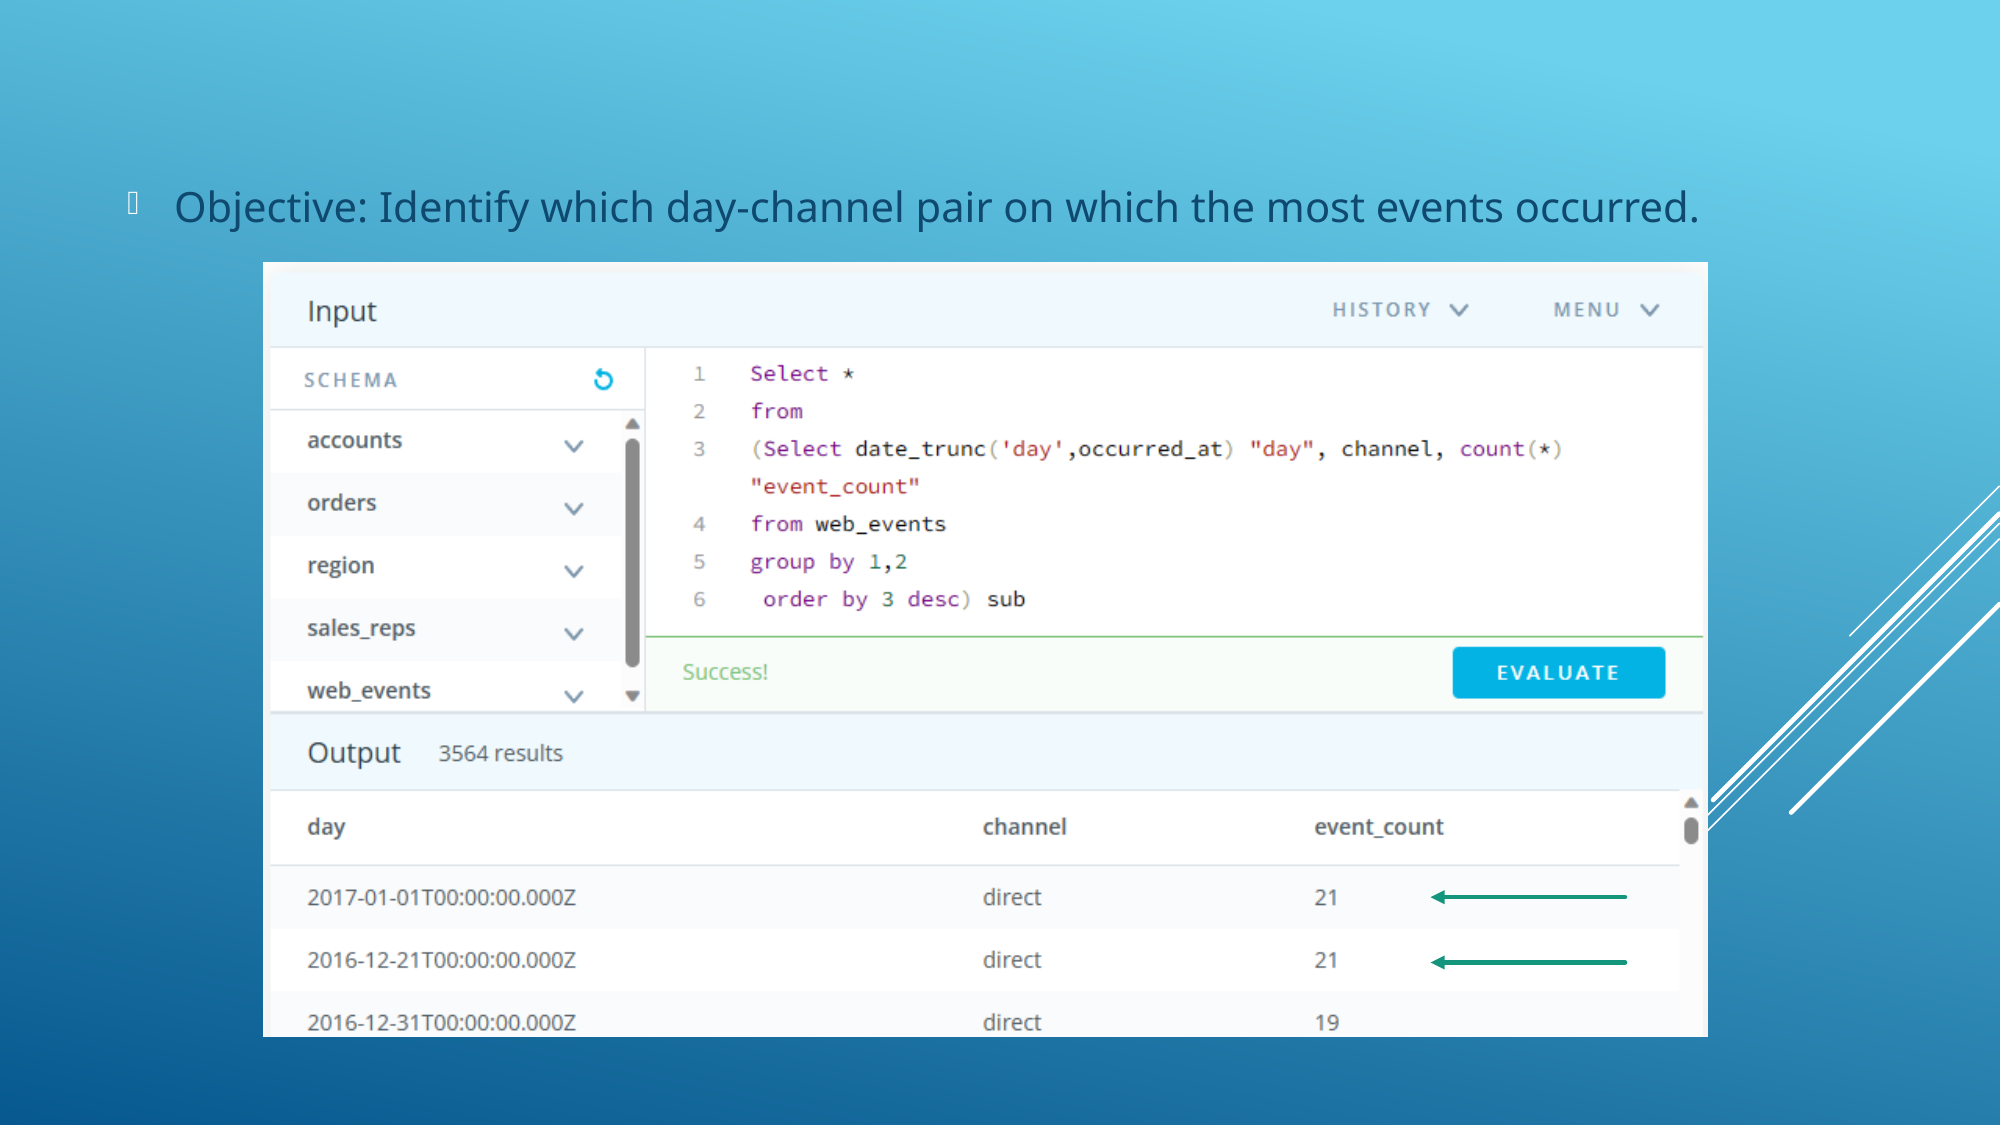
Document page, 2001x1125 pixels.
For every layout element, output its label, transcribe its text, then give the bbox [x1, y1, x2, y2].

picture [263, 262, 1709, 1037]
list Objective: Identify which day-channel pair on which the most events occurred. [112, 112, 1860, 300]
